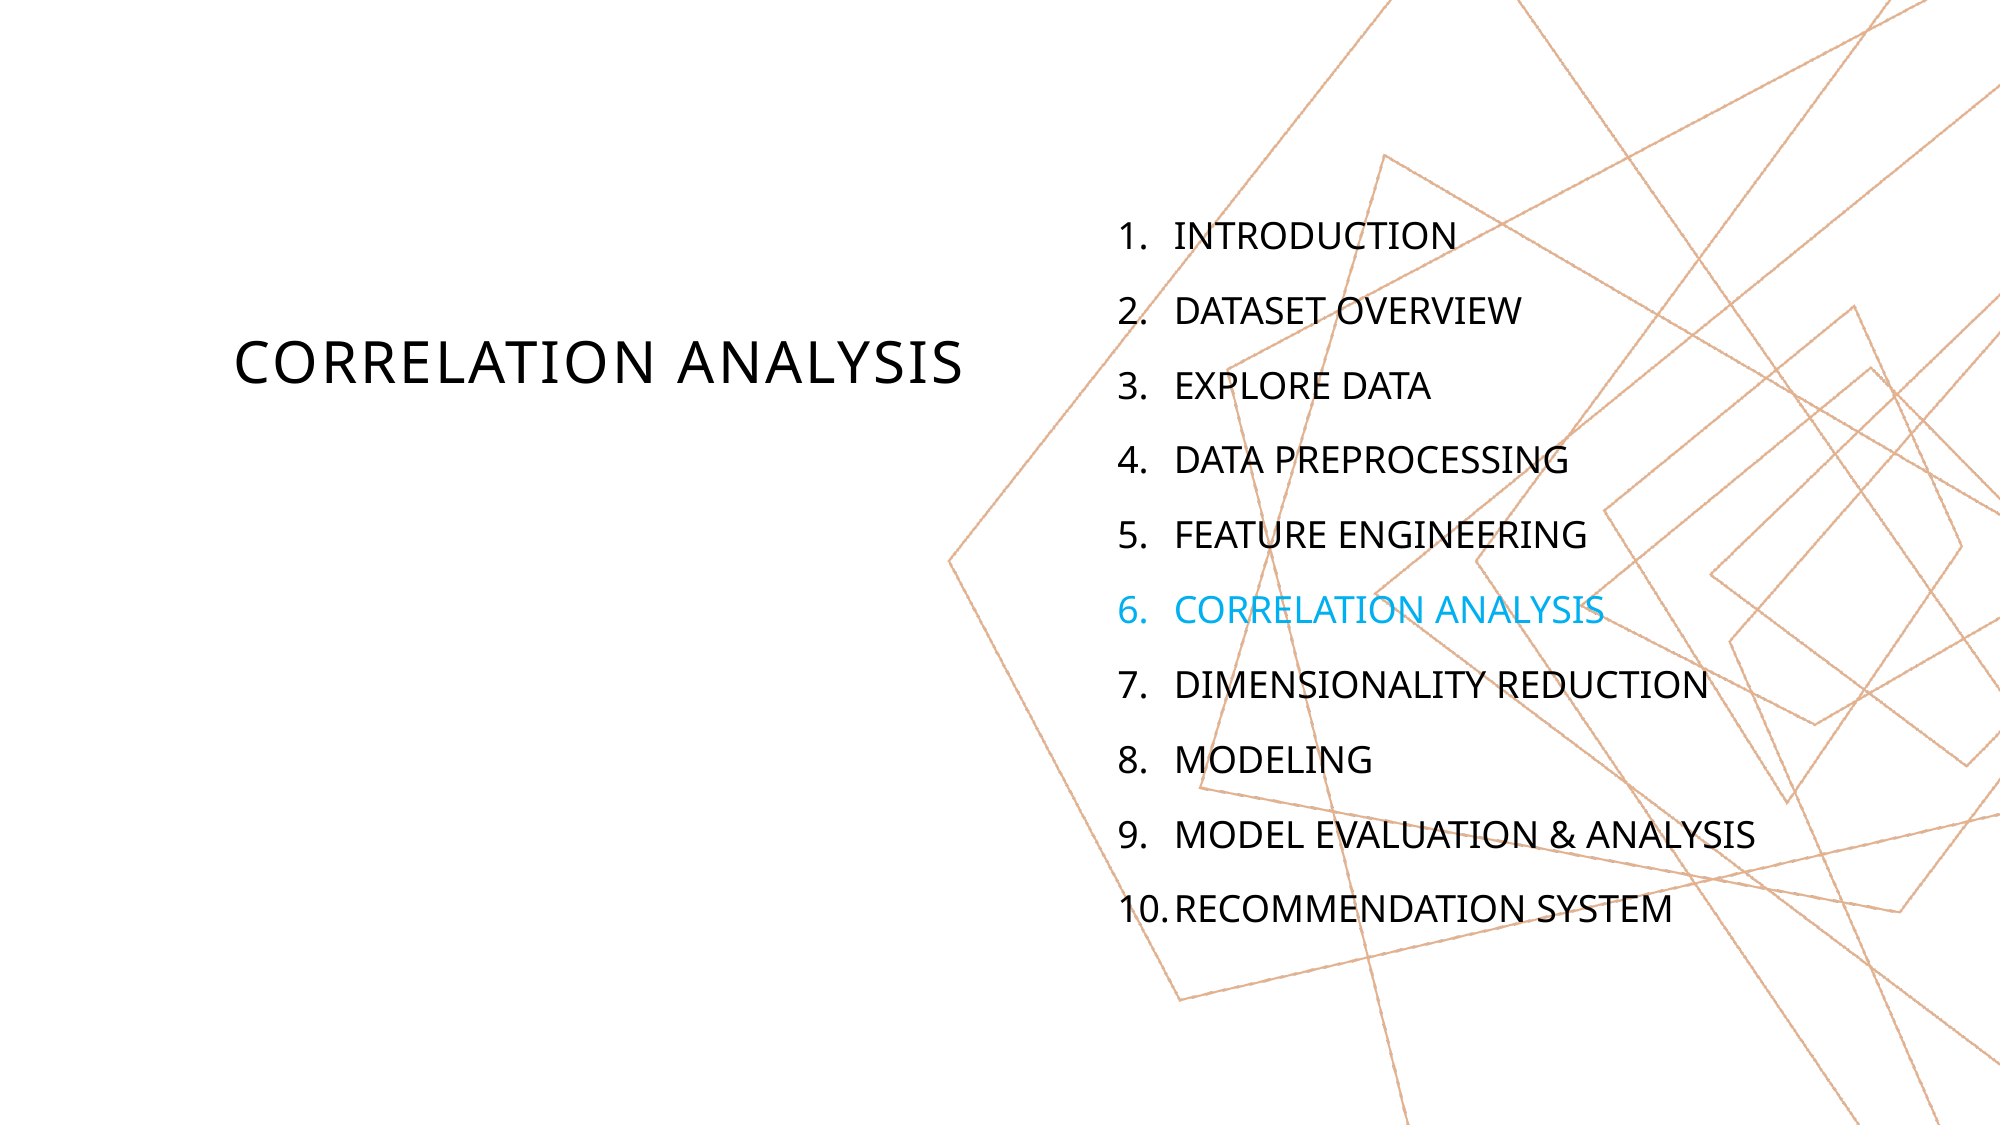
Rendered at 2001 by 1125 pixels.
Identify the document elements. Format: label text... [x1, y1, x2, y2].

text_box INTRODUCTION DATASET OVERVIEW EXPLORE DATA DATA PREPROCESSING FEATURE ENGINEERING CORRELATION ANALYSIS DIMENSIONALITY REDUCTION MODELING MODEL EVALUATION & ANALYSIS RECOMMENDATION SYSTEM [1102, 195, 1782, 1014]
title CORRELATION ANALYSIS [218, 322, 1000, 404]
picture [900, 0, 2000, 1125]
